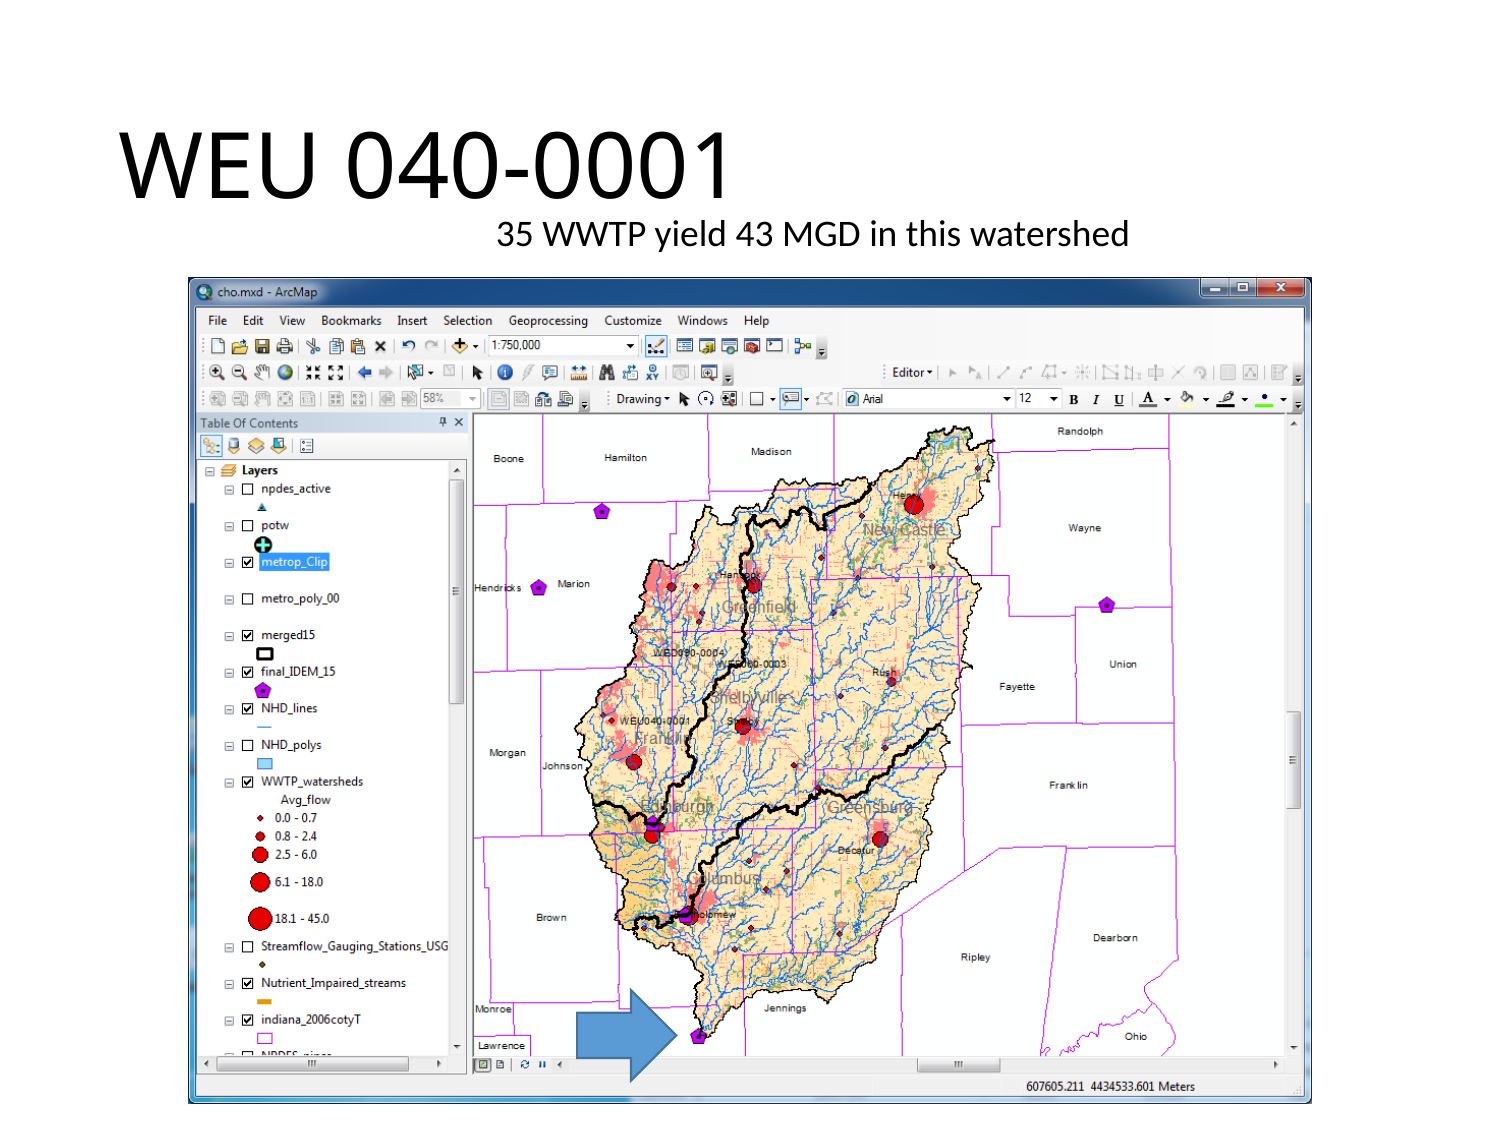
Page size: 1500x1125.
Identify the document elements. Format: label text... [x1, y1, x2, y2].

text_box 35 WWTP yield 43 MGD in this watershed [481, 201, 1146, 262]
picture [188, 277, 1312, 1104]
title WEU 040-0001 [103, 59, 1397, 278]
